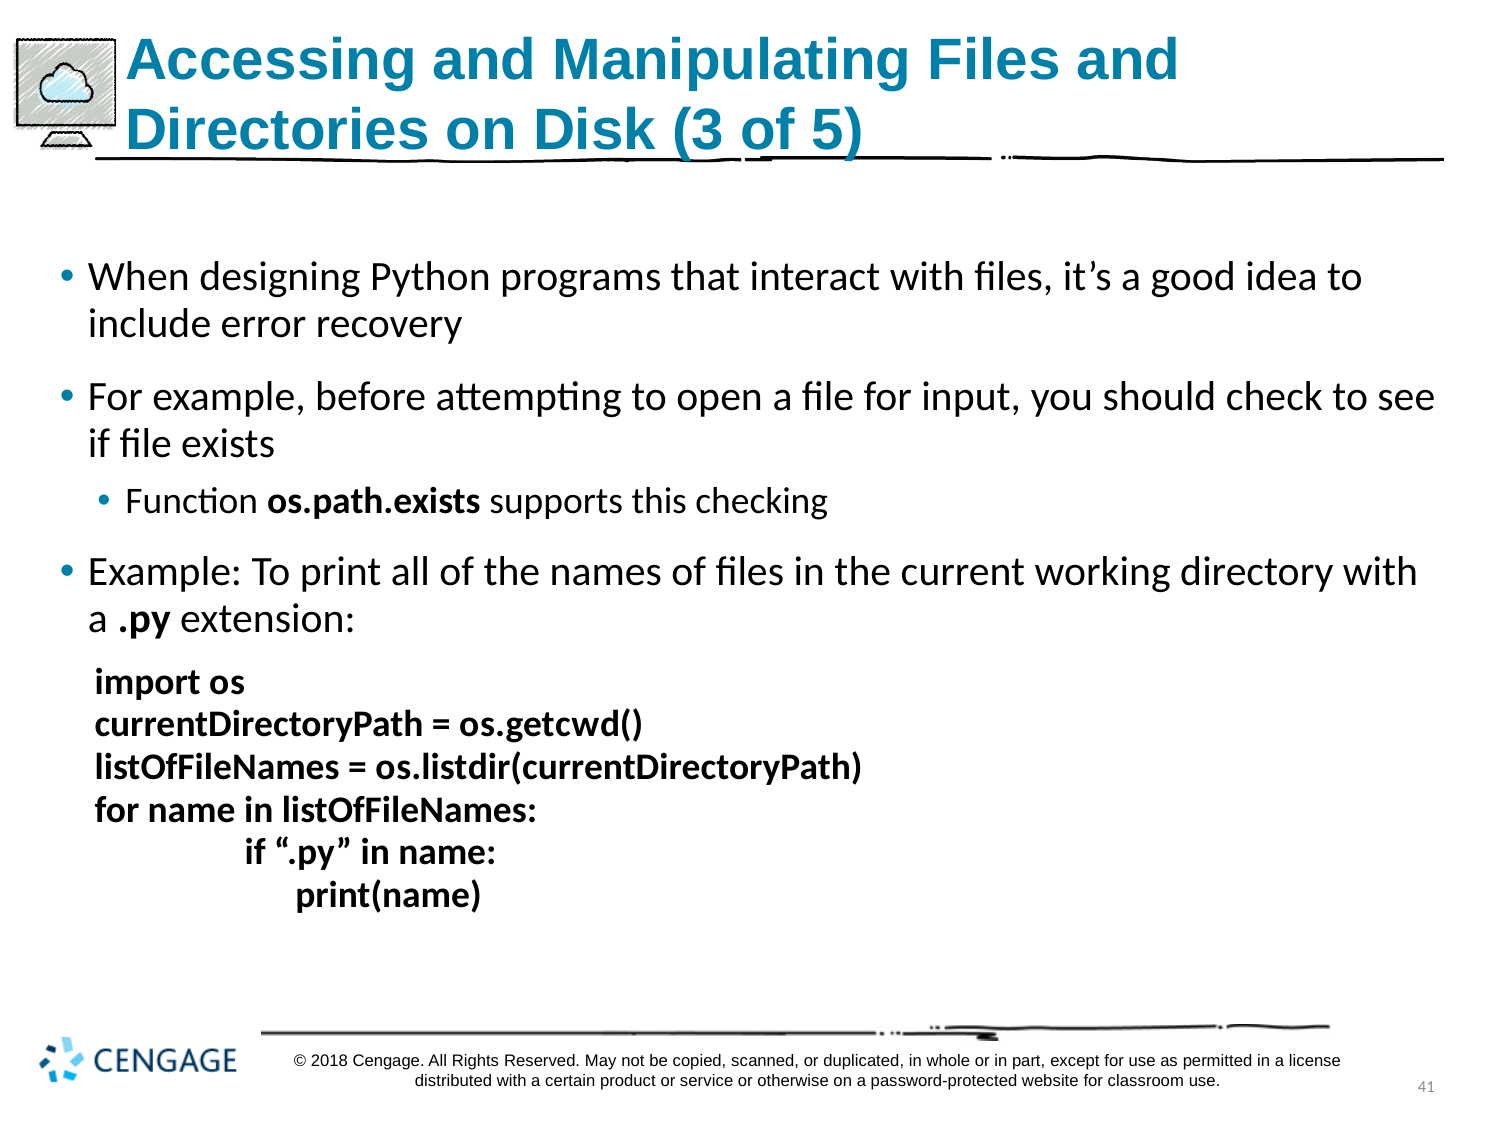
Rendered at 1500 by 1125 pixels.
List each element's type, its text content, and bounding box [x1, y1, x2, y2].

picture [261, 1024, 1331, 1041]
picture [13, 36, 117, 151]
list When designing Python programs that interact with files, it’s a good idea to include error recovery For example, before attempting to open a file for input, you should check to see if file exists Function os.path.exists supports this checking Example: To print all of the names of files in the current working directory with a .py extension: [59, 252, 1441, 647]
title Accessing and Manipulating Files and Directories on Disk (3 of 5) [125, 20, 1442, 162]
list import o s currentDirectoryPath = o s.get c w d() listOfFileNames = o s.list dir(currentDirectoryPath) for name in listOfFileNames: if “.py” in name: print(name) [56, 659, 1438, 919]
picture [95, 155, 1444, 163]
picture [19, 1023, 249, 1095]
footer © 2018 Cengage. All Rights Reserved. May not be copied, scanned, or duplicated, in whole or in part, except for use as permitted in a license distributed with a certain product or service or otherwise on a password-protected website for classroom use. [262, 1049, 1375, 1090]
